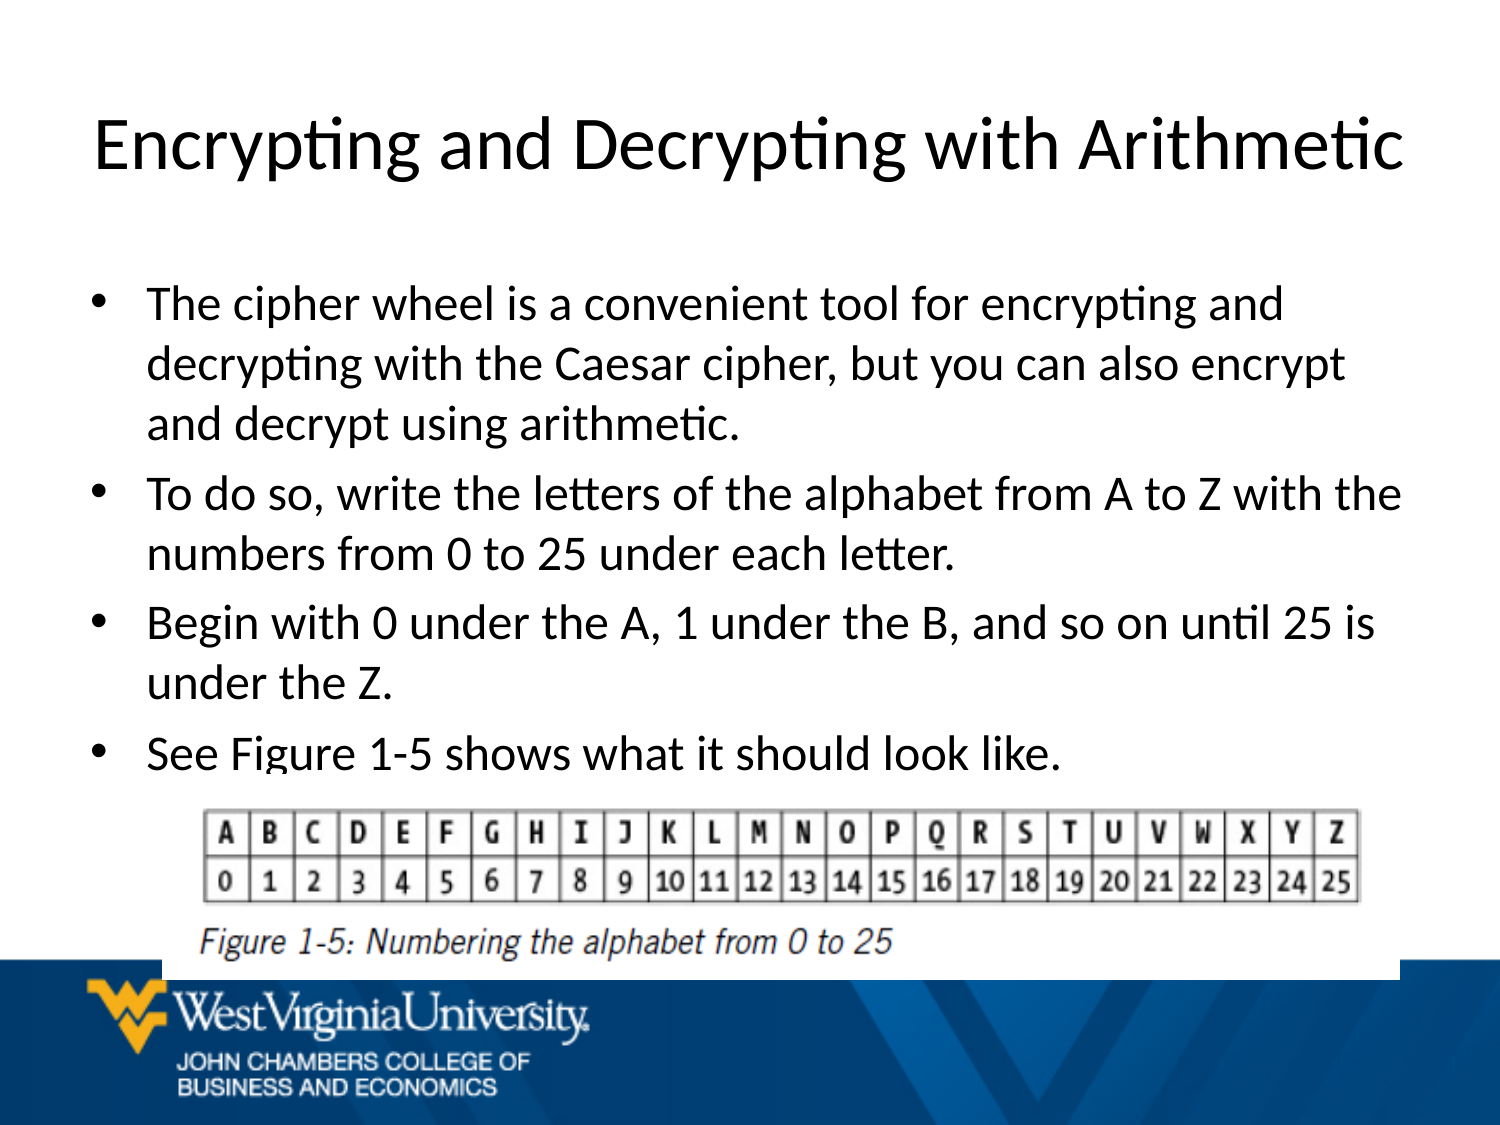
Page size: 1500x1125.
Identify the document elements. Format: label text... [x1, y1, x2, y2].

list The cipher wheel is a convenient tool for encrypting and decrypting with the Caesar cipher, but you can also encrypt and decrypt using arithmetic. To do so, write the letters of the alphabet from A to Z with the numbers from 0 to 25 under each letter. Begin with 0 under the A, 1 under the B, and so on until 25 is under the Z. See Figure 1-5 shows what it should look like. [75, 262, 1425, 1005]
picture [0, 0, 1500, 1125]
title Encrypting and Decrypting with Arithmetic [75, 45, 1425, 233]
